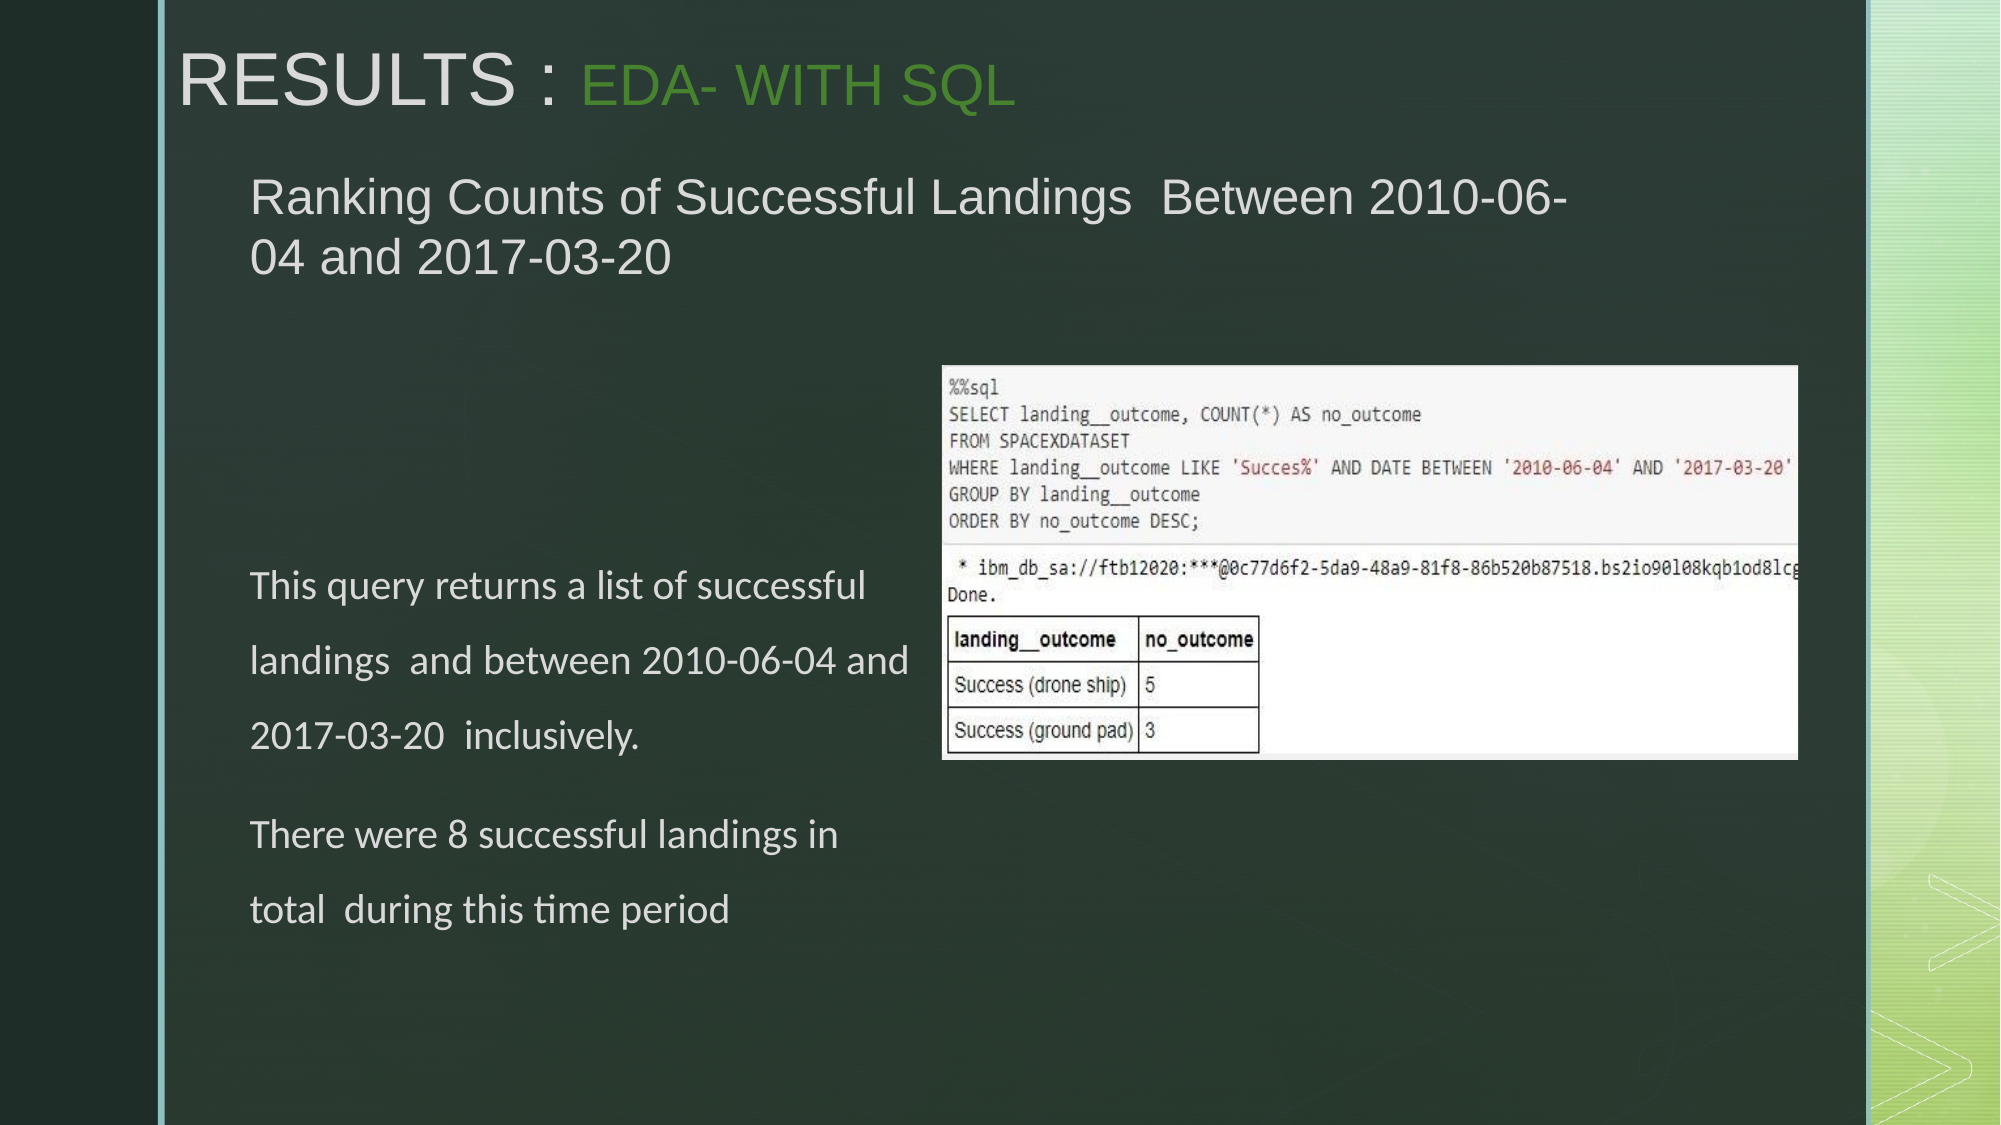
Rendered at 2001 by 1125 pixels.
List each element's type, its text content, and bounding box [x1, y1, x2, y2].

text_box Ranking Counts of Successful Landings Between 2010-06-04 and 2017-03-20 [235, 157, 1589, 292]
text_box RESULTS : EDA- WITH SQL [162, 33, 1959, 152]
text_box This query returns a list of successful landings and between 2010-06-04 and 2017-03-20 inclusively. There were 8 successful landings in total during this time period [247, 526, 969, 932]
text_box [941, 365, 1799, 760]
picture [1871, 0, 2001, 1125]
